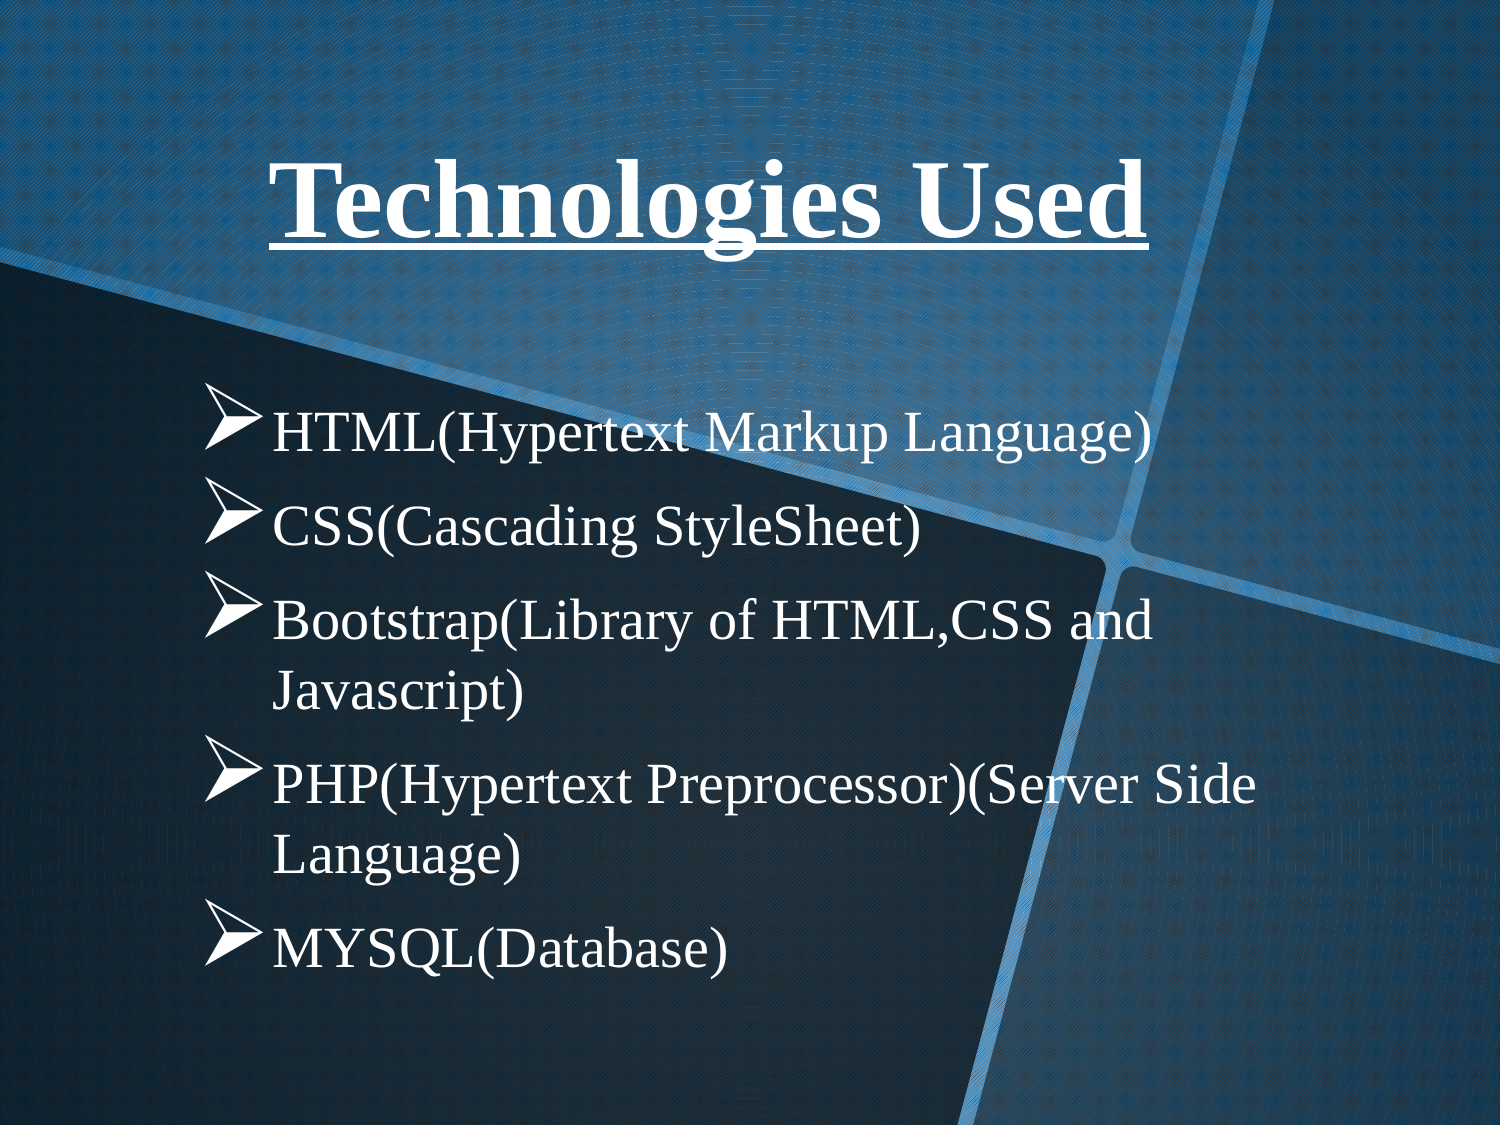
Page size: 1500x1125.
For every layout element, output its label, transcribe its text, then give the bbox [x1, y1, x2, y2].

title Technologies Used [242, 66, 1176, 268]
list HTML(Hypertext Markup Language) CSS(Cascading StyleSheet) Bootstrap(Library of HTML,CSS and Javascript) PHP(Hypertext Preprocessor)(Server Side Language) MYSQL(Database) [183, 385, 1353, 1106]
